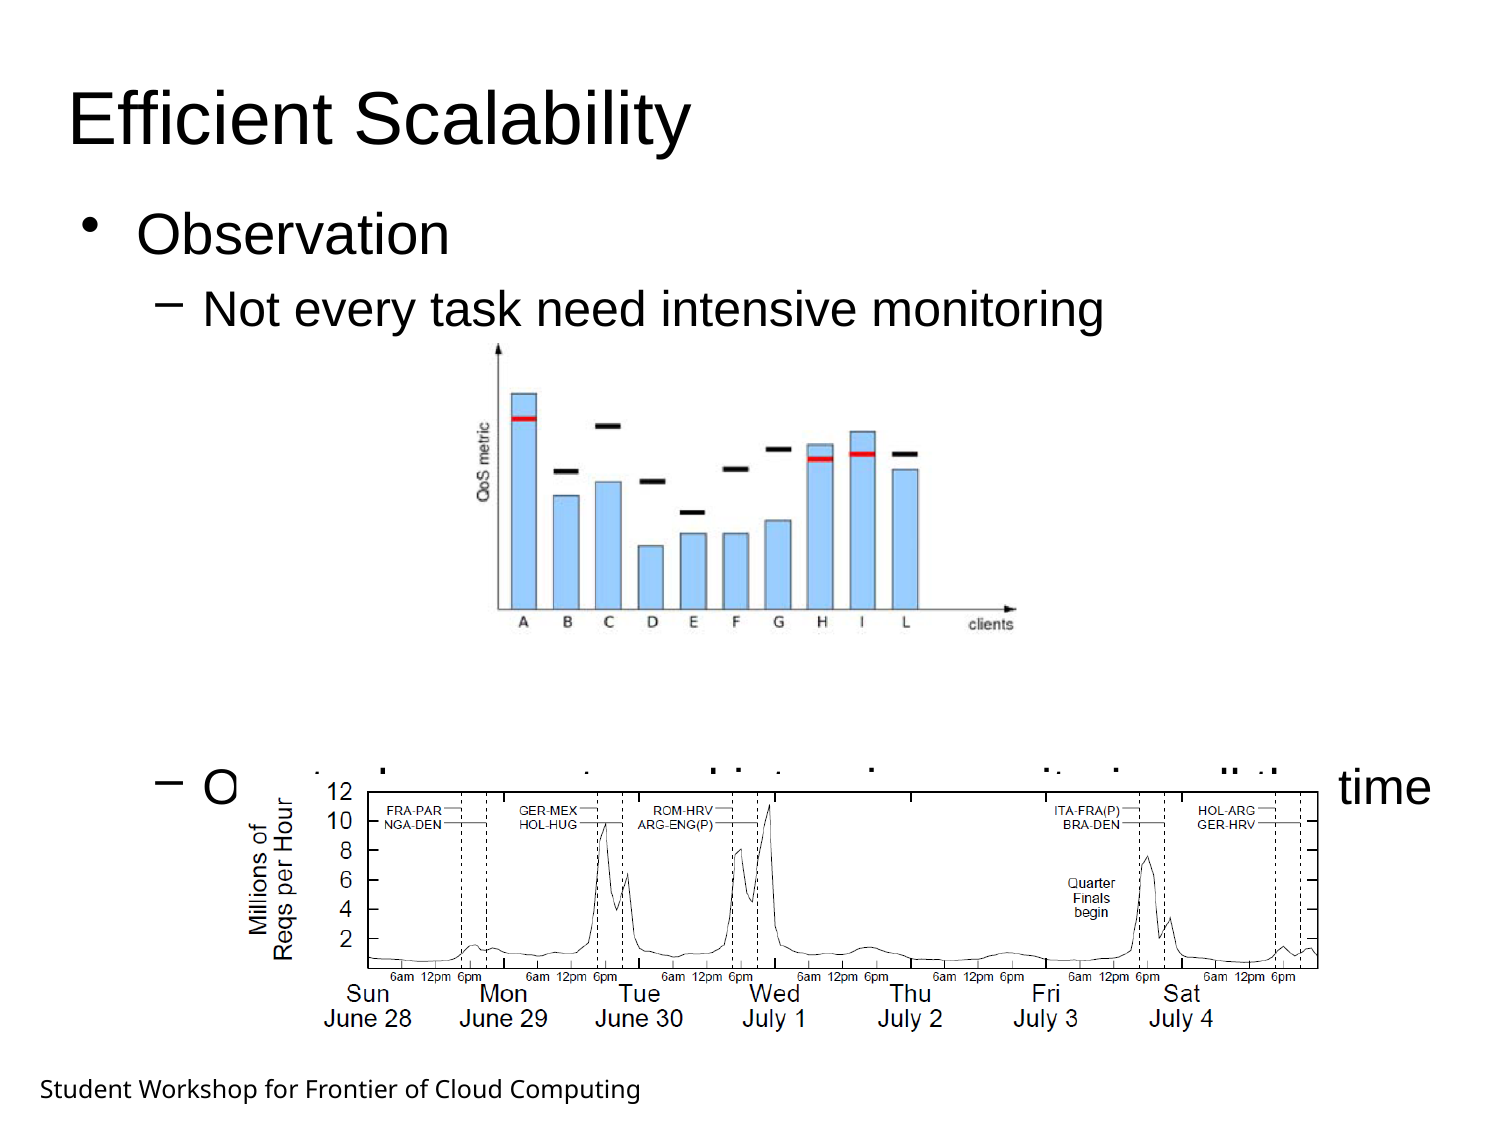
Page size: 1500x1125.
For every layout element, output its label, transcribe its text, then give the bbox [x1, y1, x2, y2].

footer Student Workshop for Frontier of Cloud Computing [24, 1074, 686, 1103]
picture [462, 337, 1035, 642]
list Observation Not every task need intensive monitoring One task may not need intensive monitoring all the time [65, 188, 1500, 951]
title Efficient Scalability [52, 51, 1404, 177]
picture [236, 774, 1326, 1042]
